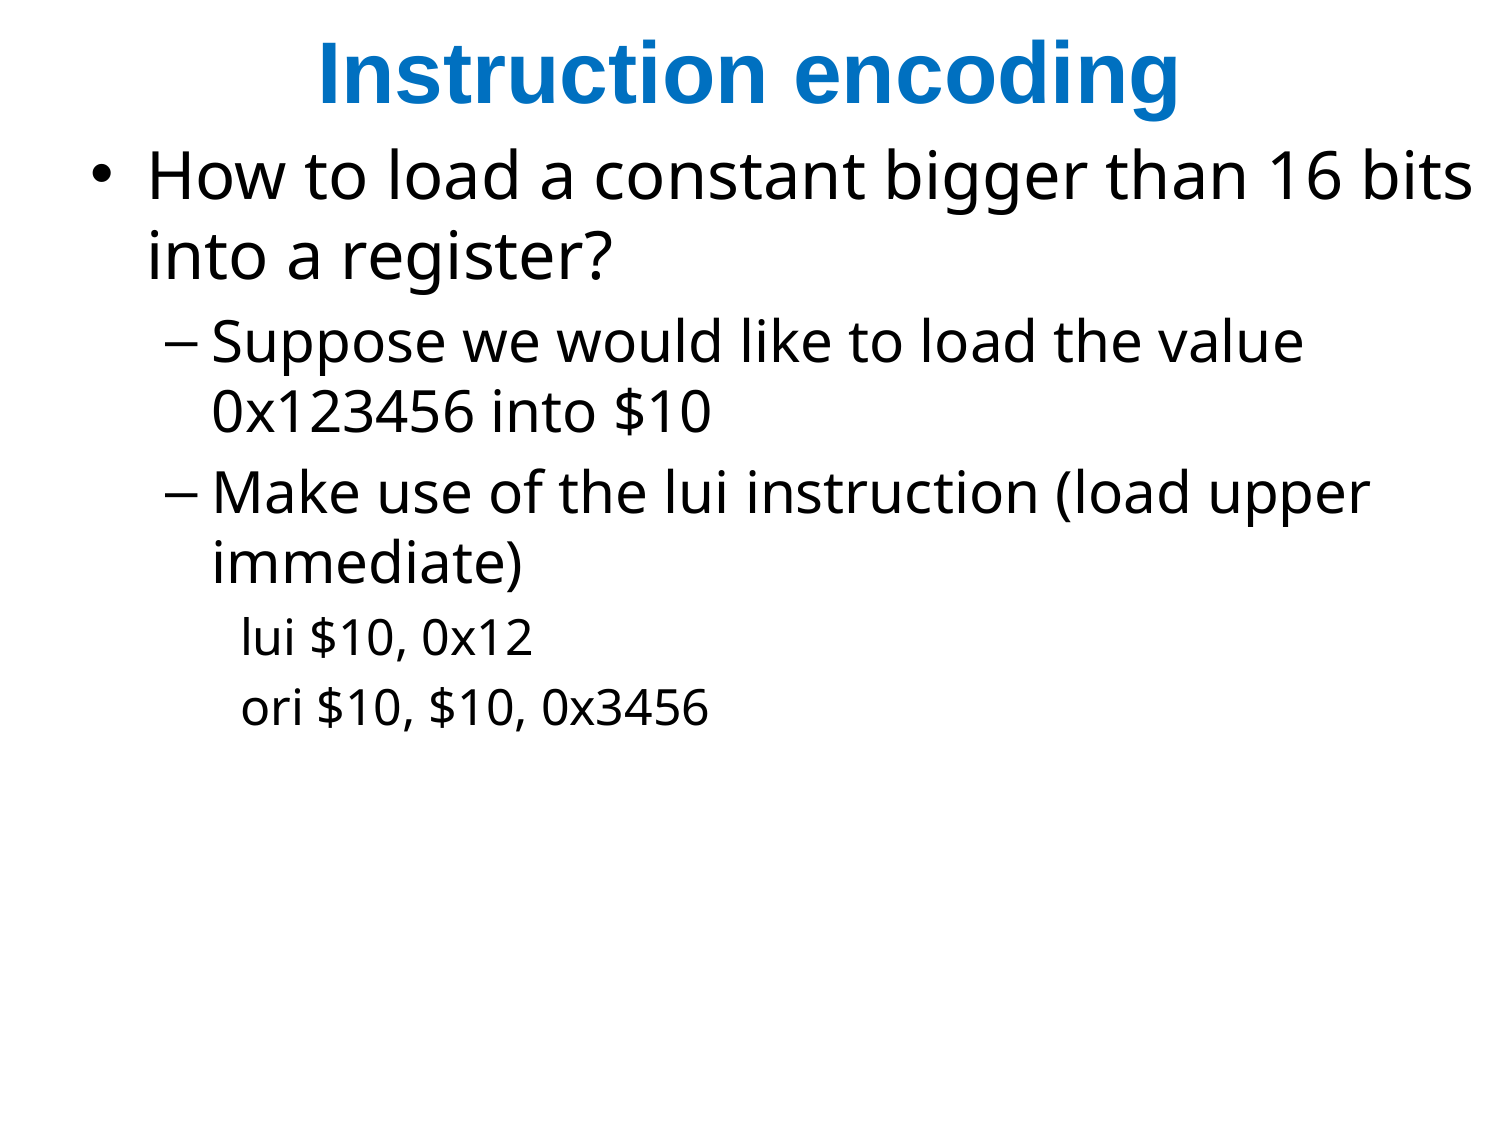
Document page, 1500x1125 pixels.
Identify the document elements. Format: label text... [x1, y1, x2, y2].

title Instruction encoding [0, 0, 1500, 138]
list How to load a constant bigger than 16 bits into a register? Suppose we would like to load the value 0x123456 into $10 Make use of the lui instruction (load upper immediate) lui $10, 0x12 ori $10, $10, 0x3456 [75, 125, 1500, 1125]
